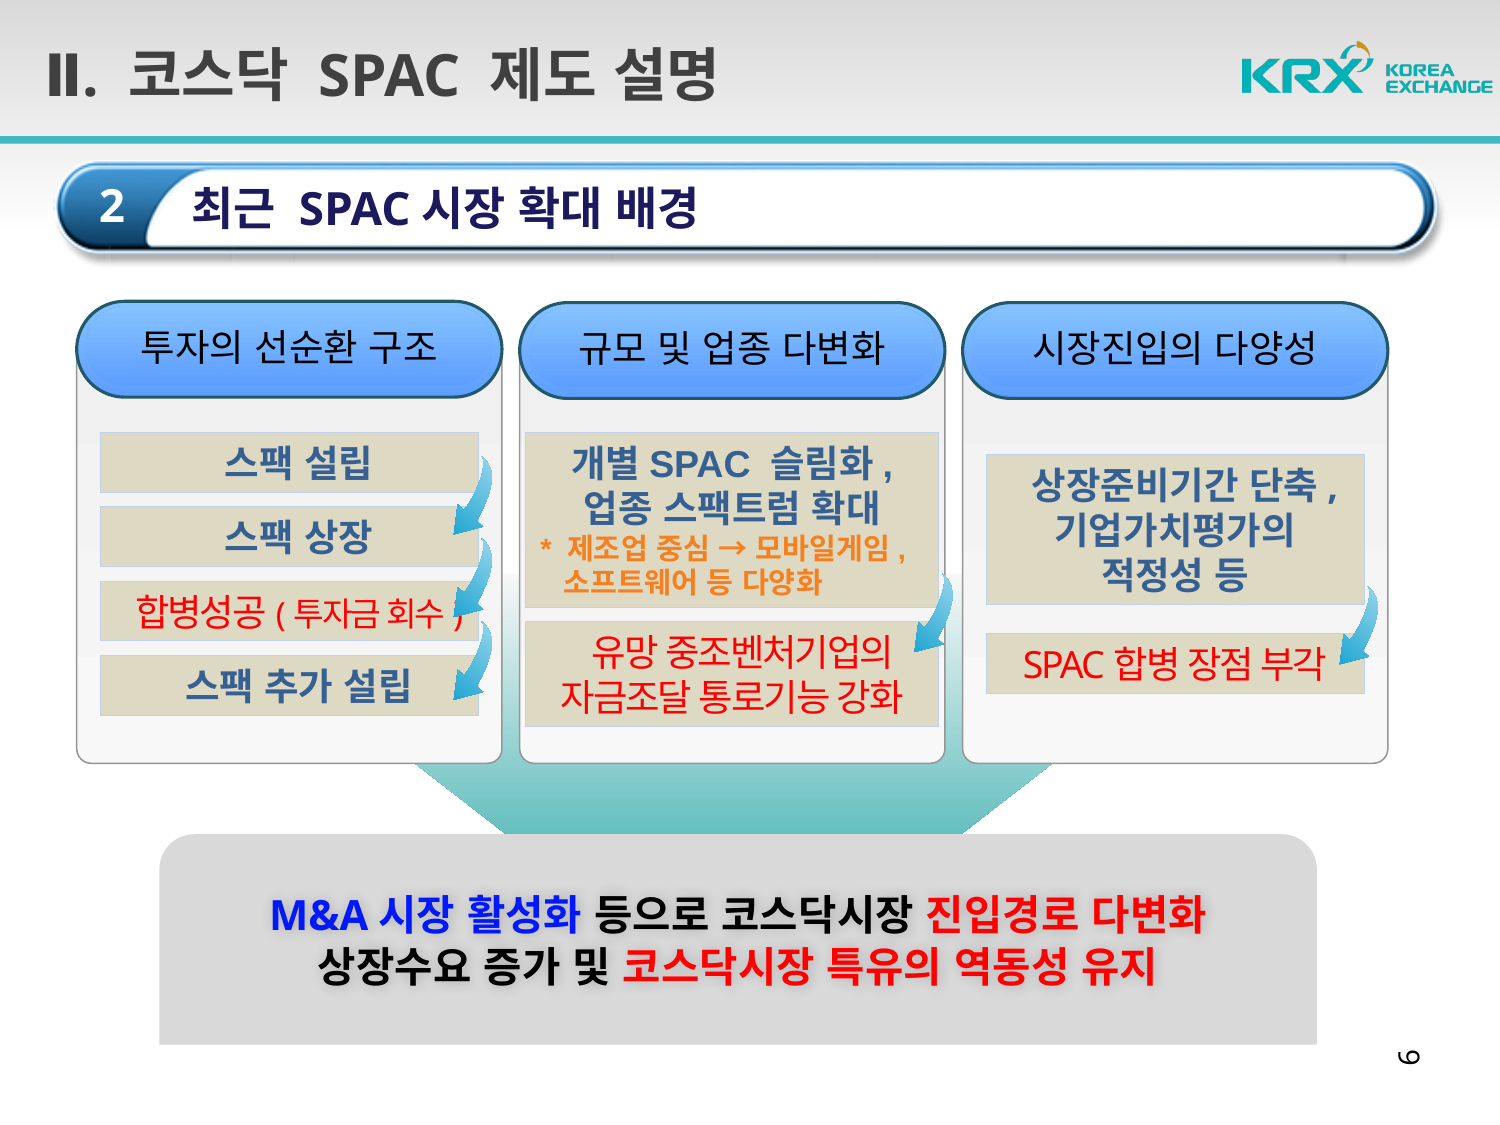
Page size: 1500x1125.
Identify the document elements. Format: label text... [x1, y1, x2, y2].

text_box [962, 302, 1389, 399]
text_box M&A시장 활성화 등으로 코스닥시장 진입경로 다변화 [194, 881, 1282, 931]
text_box 유망 중조벤처기업의 자금조달 통로기능 강화 [525, 621, 939, 727]
text_box SPAC합병 장점 부각 [986, 633, 1365, 694]
text_box 상장준비기간 단축, 기업가치평가의 적정성 등 [986, 454, 1365, 605]
text_box [157, 832, 1320, 1047]
text_box [1339, 586, 1378, 665]
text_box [53, 160, 1448, 271]
text_box [74, 403, 505, 766]
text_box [76, 301, 503, 398]
text_box 합병성공(투자금 회수) [100, 581, 479, 641]
text_box 9 [1369, 1034, 1436, 1083]
text_box 상장수요 증가 및 코스닥시장 특유의 역동성 유지 [194, 933, 1282, 999]
text_box 스팩 추가 설립 [100, 655, 479, 716]
text_box [453, 538, 492, 618]
text_box 개별SPAC 슬림화, 업종 스팩트럼 확대 * 제조업 중심 → 모바일게임, 소프트웨어 등 다양화 [525, 432, 939, 608]
text_box Ⅱ. 코스닥 SPAC 제도 설명 [29, 37, 1173, 109]
text_box [960, 404, 1390, 766]
text_box [453, 456, 492, 535]
text_box [914, 573, 953, 652]
text_box [517, 404, 948, 766]
text_box [453, 621, 492, 700]
text_box [418, 574, 1049, 832]
picture [1242, 41, 1493, 93]
text_box 스팩 상장 [100, 506, 479, 567]
text_box 스팩 설립 [100, 432, 479, 493]
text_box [519, 302, 946, 399]
